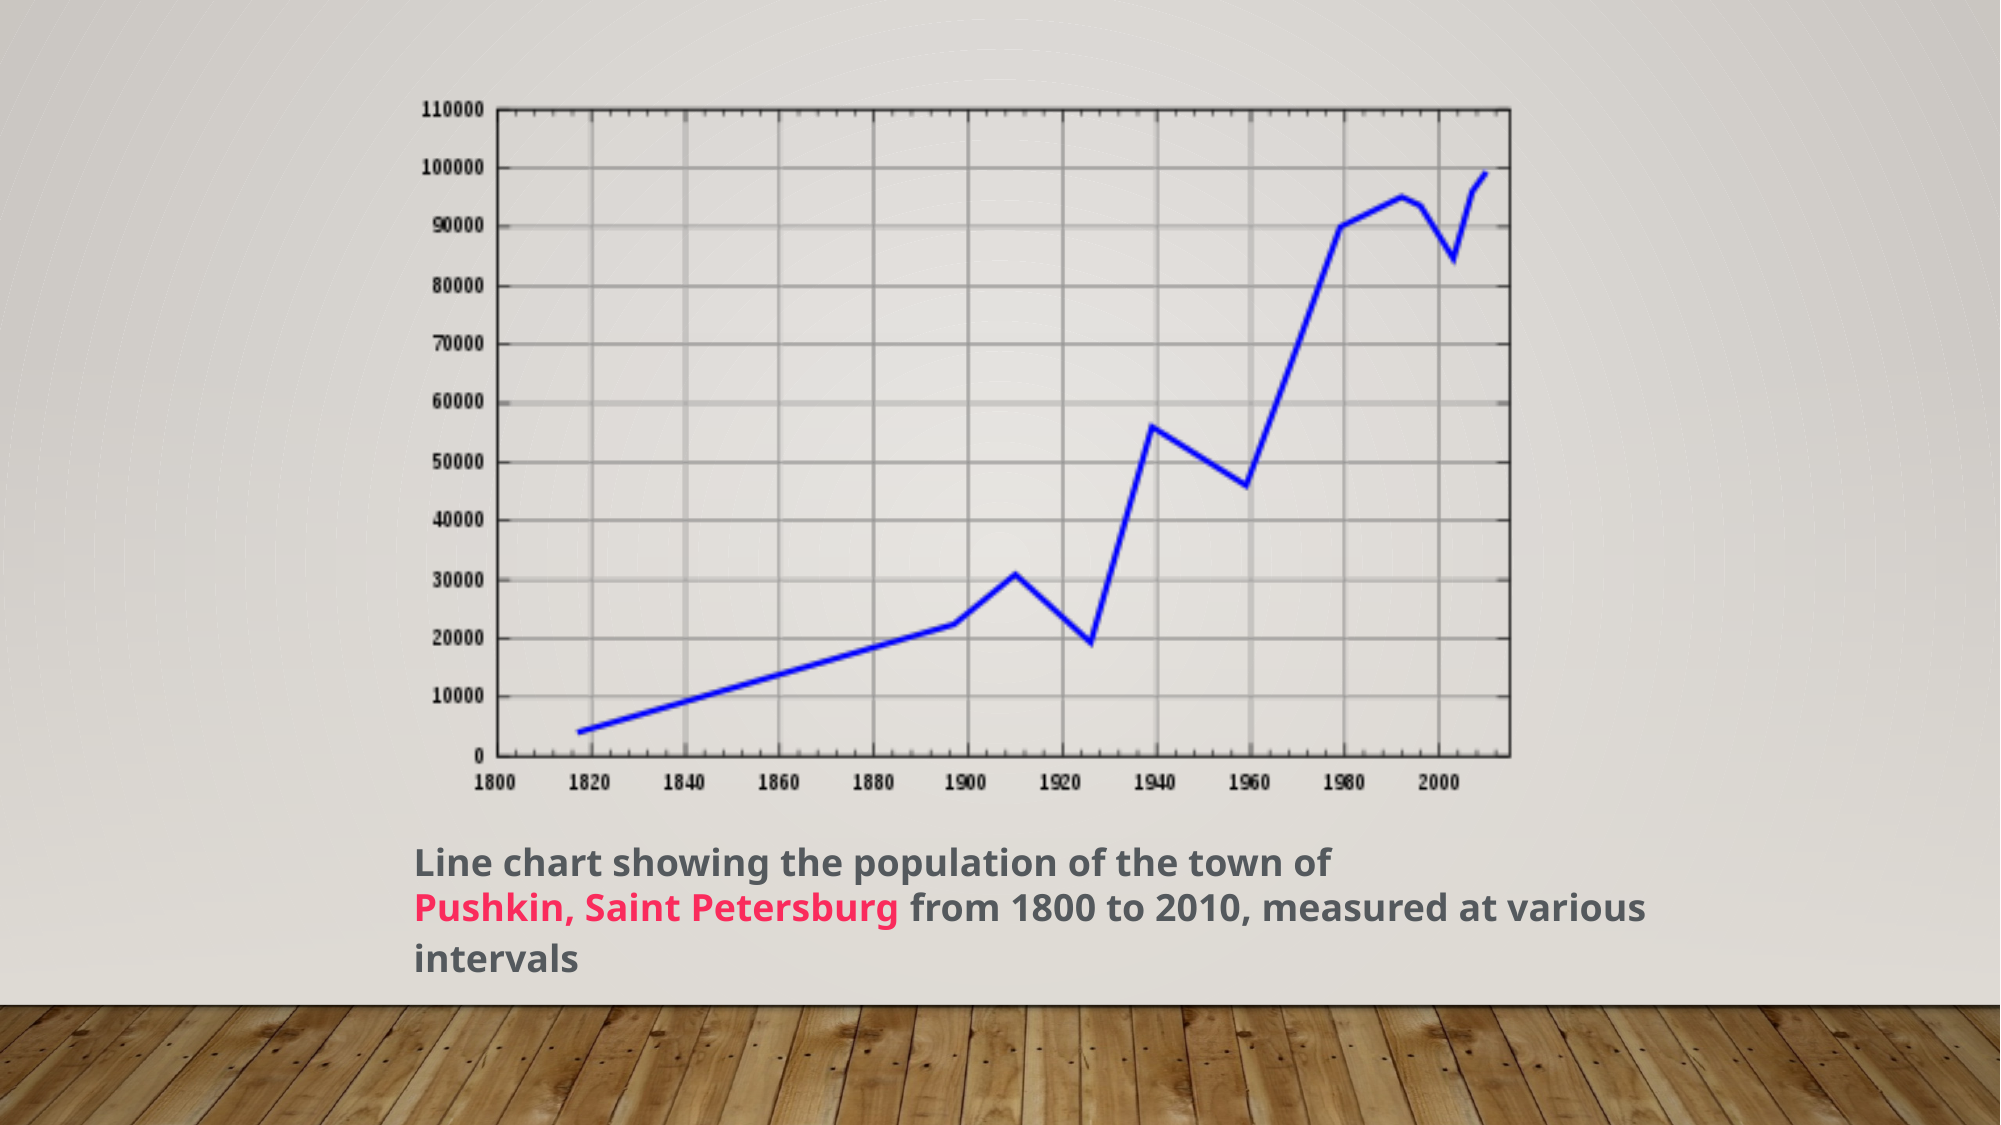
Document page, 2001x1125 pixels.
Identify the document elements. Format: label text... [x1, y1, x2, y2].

picture [384, 86, 1542, 810]
text_box Line chart showing the population of the town of Pushkin, Saint Petersburg from 1800 to 2010, measured at various intervals [398, 831, 1726, 988]
picture [0, 1005, 2000, 1125]
